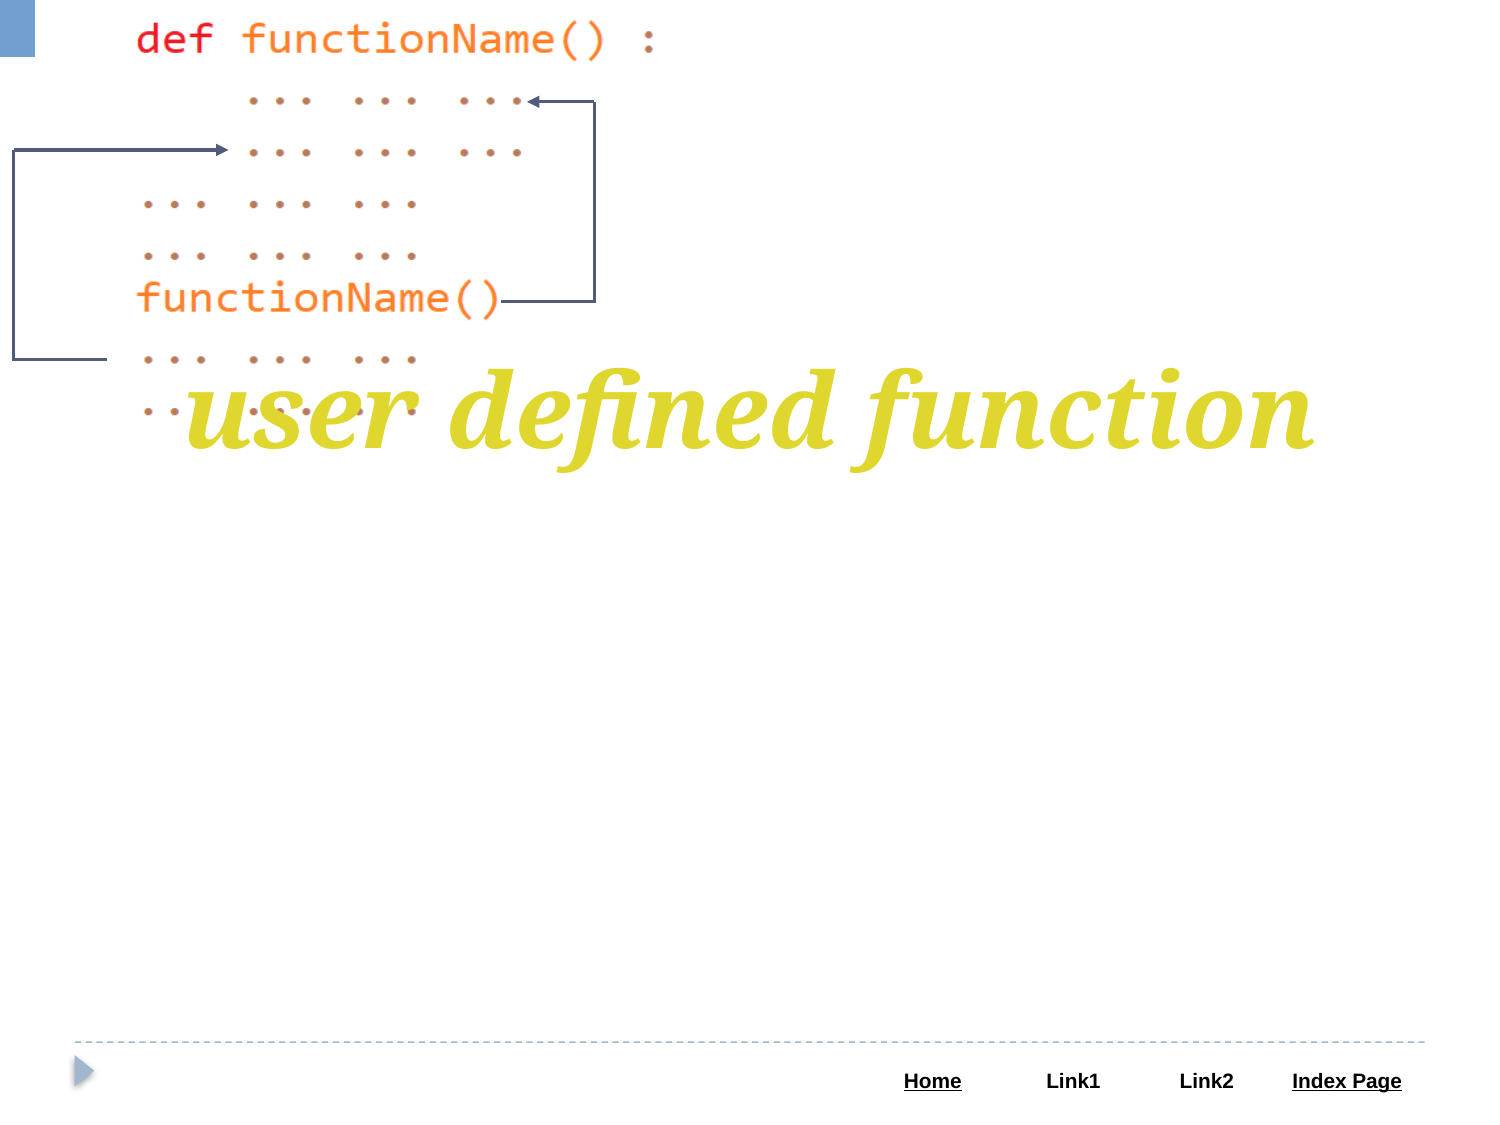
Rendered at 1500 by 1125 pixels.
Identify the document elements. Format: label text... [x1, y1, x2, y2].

text_box user defined function [24, 337, 1475, 475]
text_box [12, 12, 662, 426]
